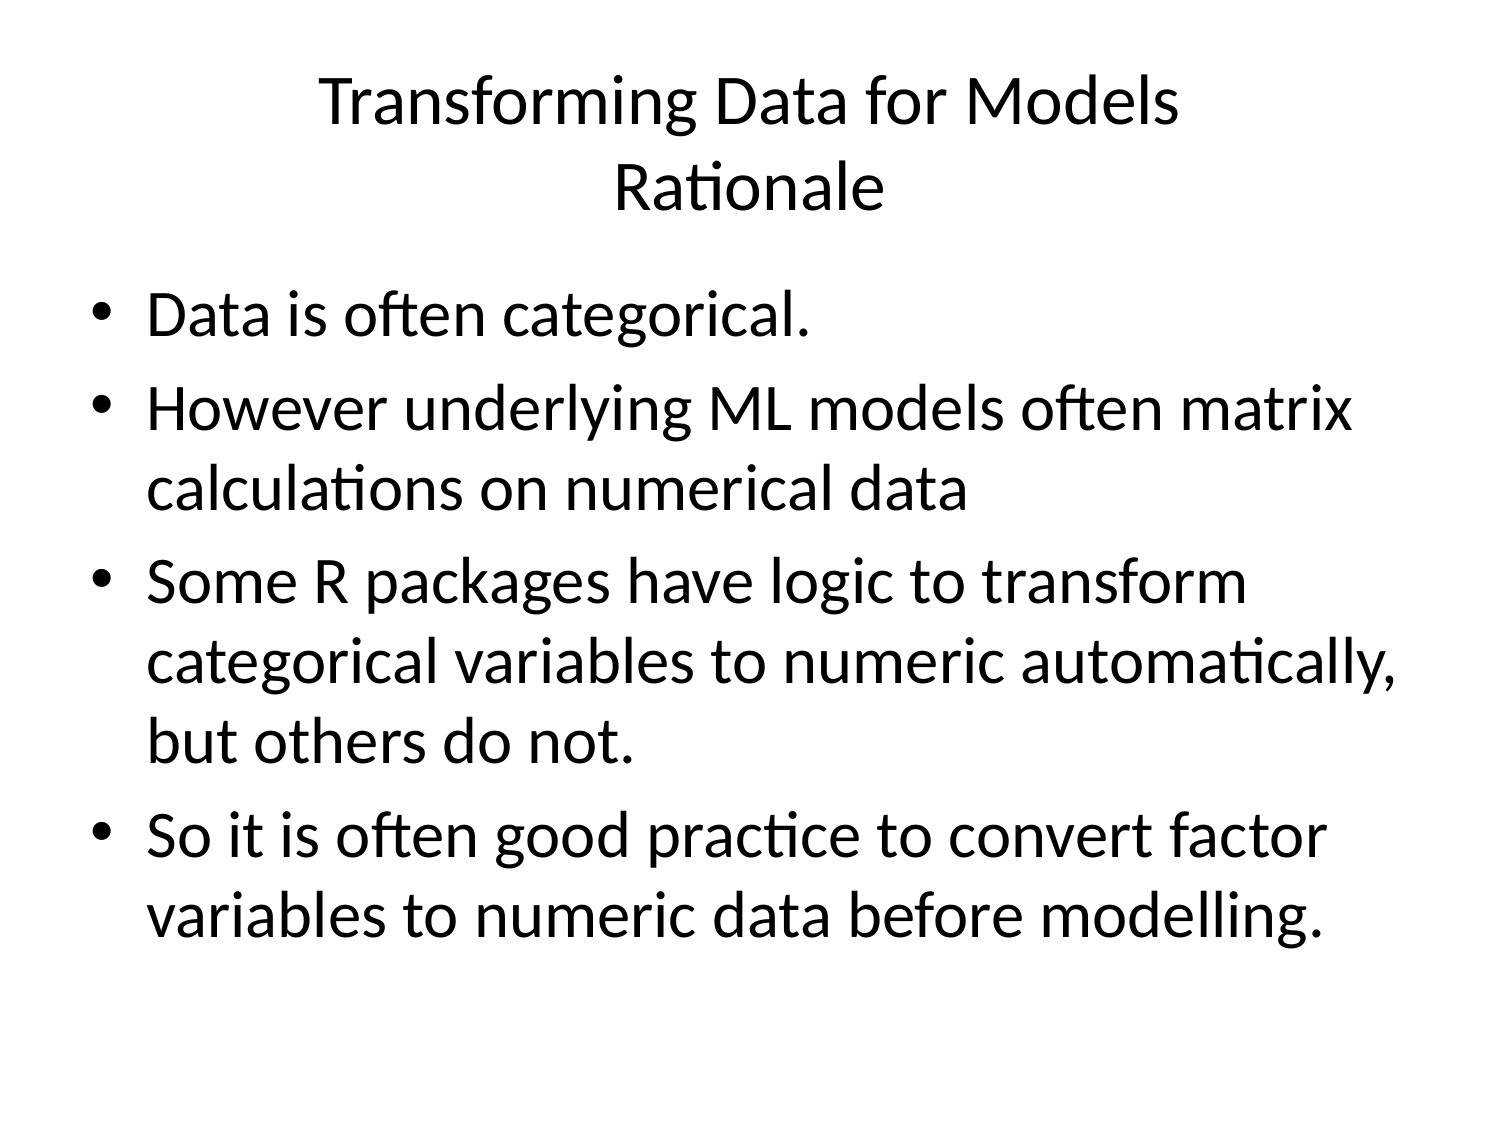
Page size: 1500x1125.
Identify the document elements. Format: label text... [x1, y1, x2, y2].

title Transforming Data for Models Rationale [75, 45, 1425, 233]
list Data is often categorical. However underlying ML models often matrix calculations on numerical data Some R packages have logic to transform categorical variables to numeric automatically, but others do not. So it is often good practice to convert factor variables to numeric data before modelling. [75, 262, 1425, 1005]
